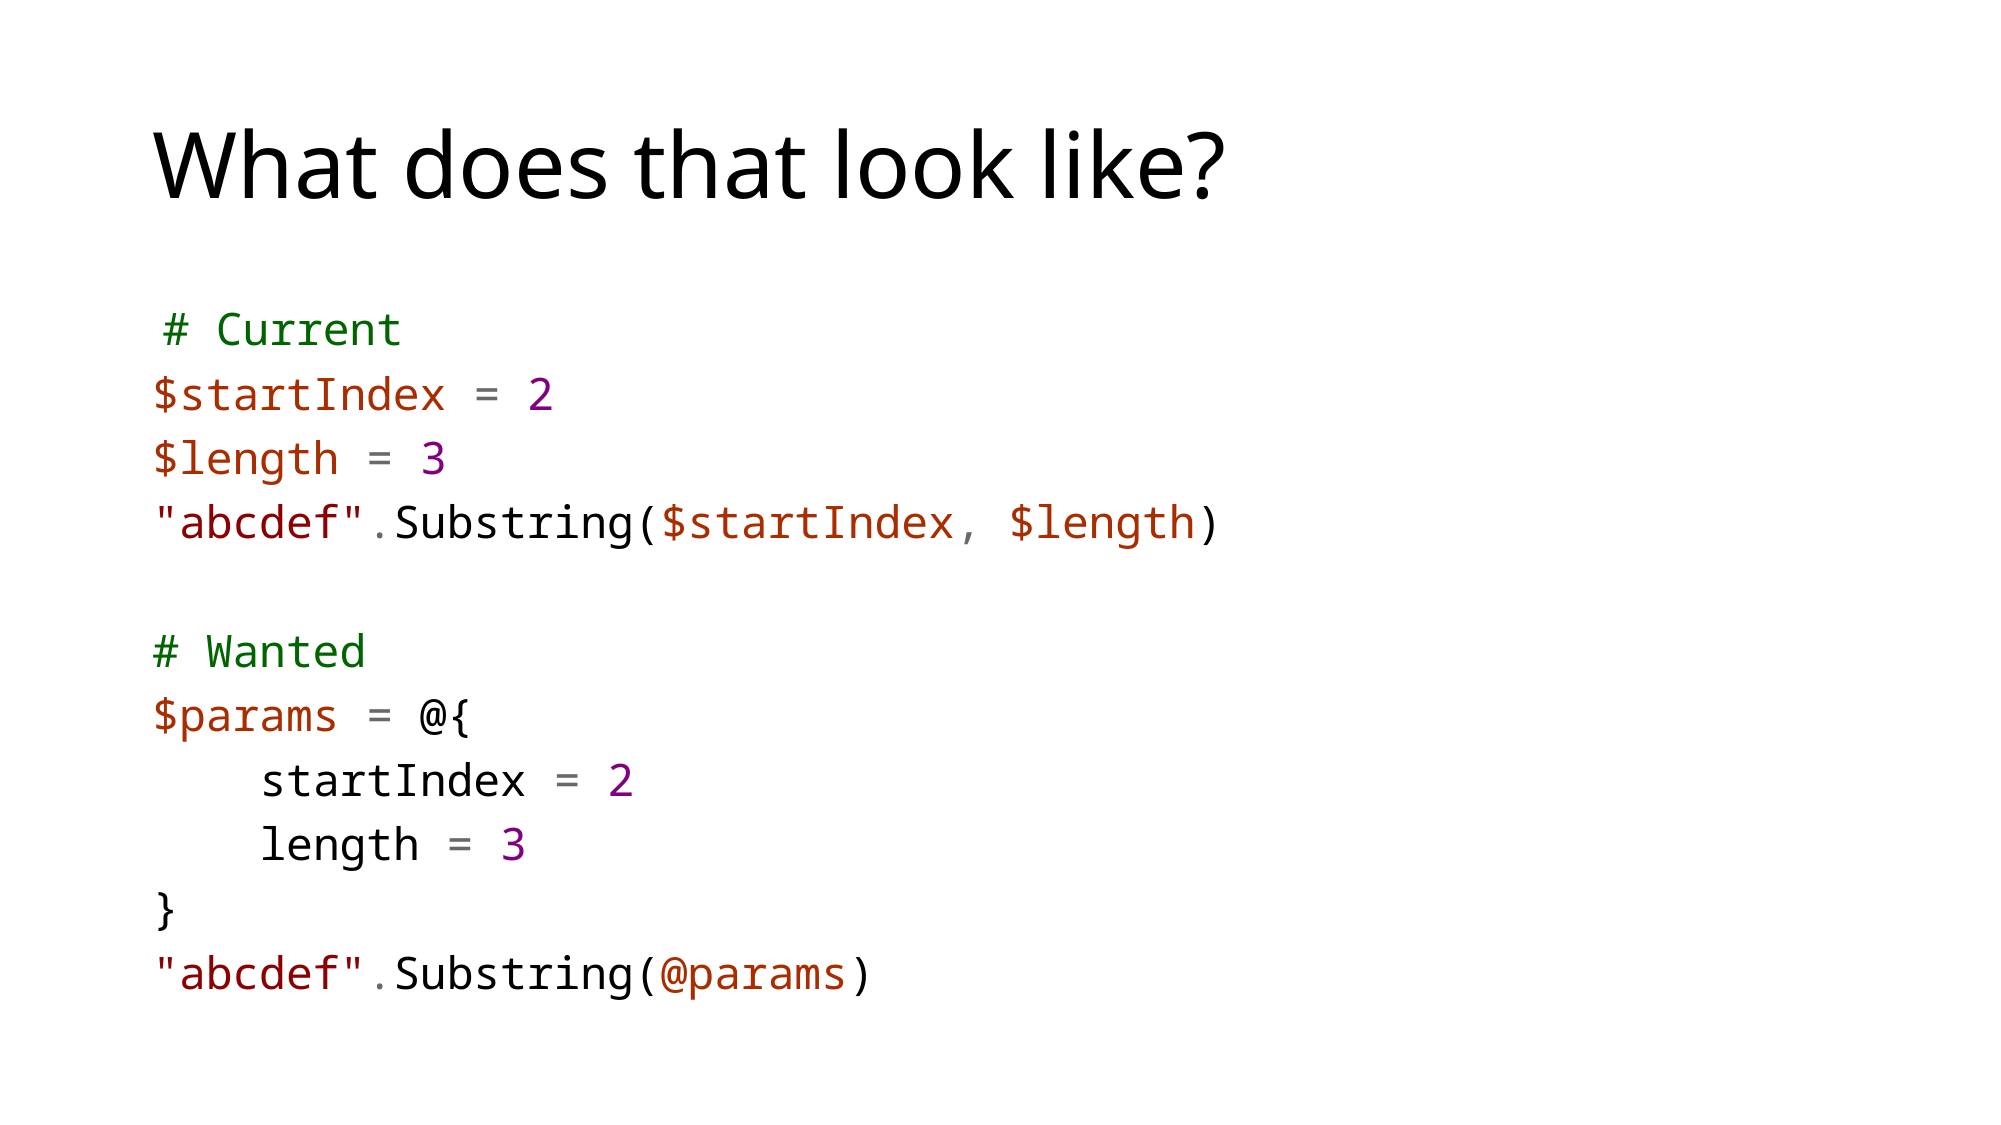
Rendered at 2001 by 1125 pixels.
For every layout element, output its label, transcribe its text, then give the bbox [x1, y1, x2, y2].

title What does that look like? [137, 59, 1863, 278]
list # Current $startIndex = 2 $length = 3 "abcdef".Substring($startIndex, $length) # Wanted $params = @{ startIndex = 2 length = 3 } "abcdef".Substring(@params) [137, 299, 1863, 1014]
